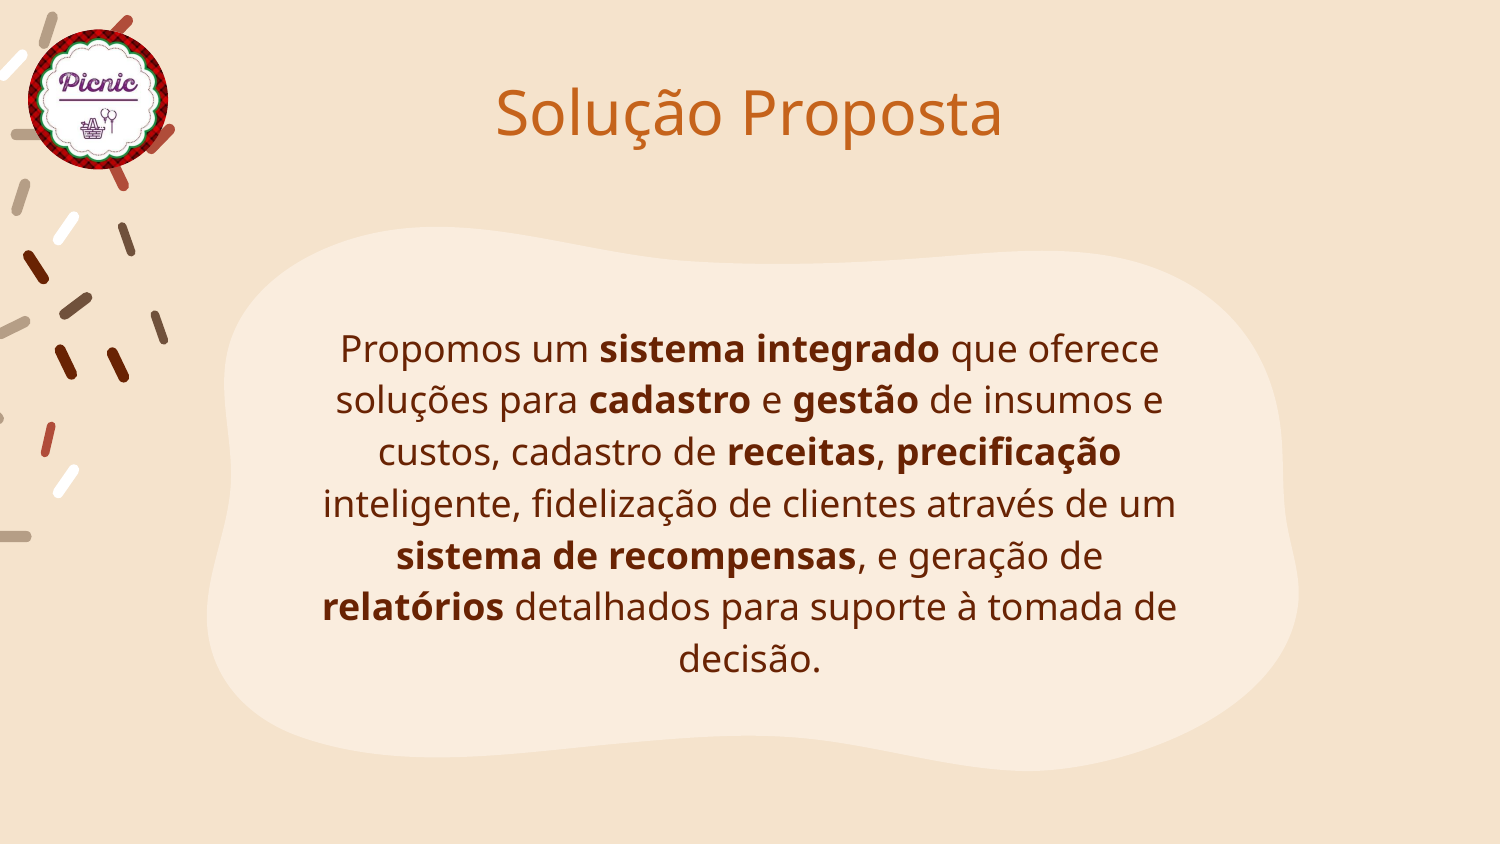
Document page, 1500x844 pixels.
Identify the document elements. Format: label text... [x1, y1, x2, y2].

list Propomos um sistema integrado que oferece soluções para cadastro e gestão de insumos e custos, cadastro de receitas, precificação inteligente, fidelização de clientes através de um sistema de recompensas, e geração de relatórios detalhados para suporte à tomada de decisão. [288, 311, 1212, 687]
text_box [206, 226, 1299, 772]
title Solução Proposta [242, 57, 1258, 163]
picture [27, 29, 169, 170]
